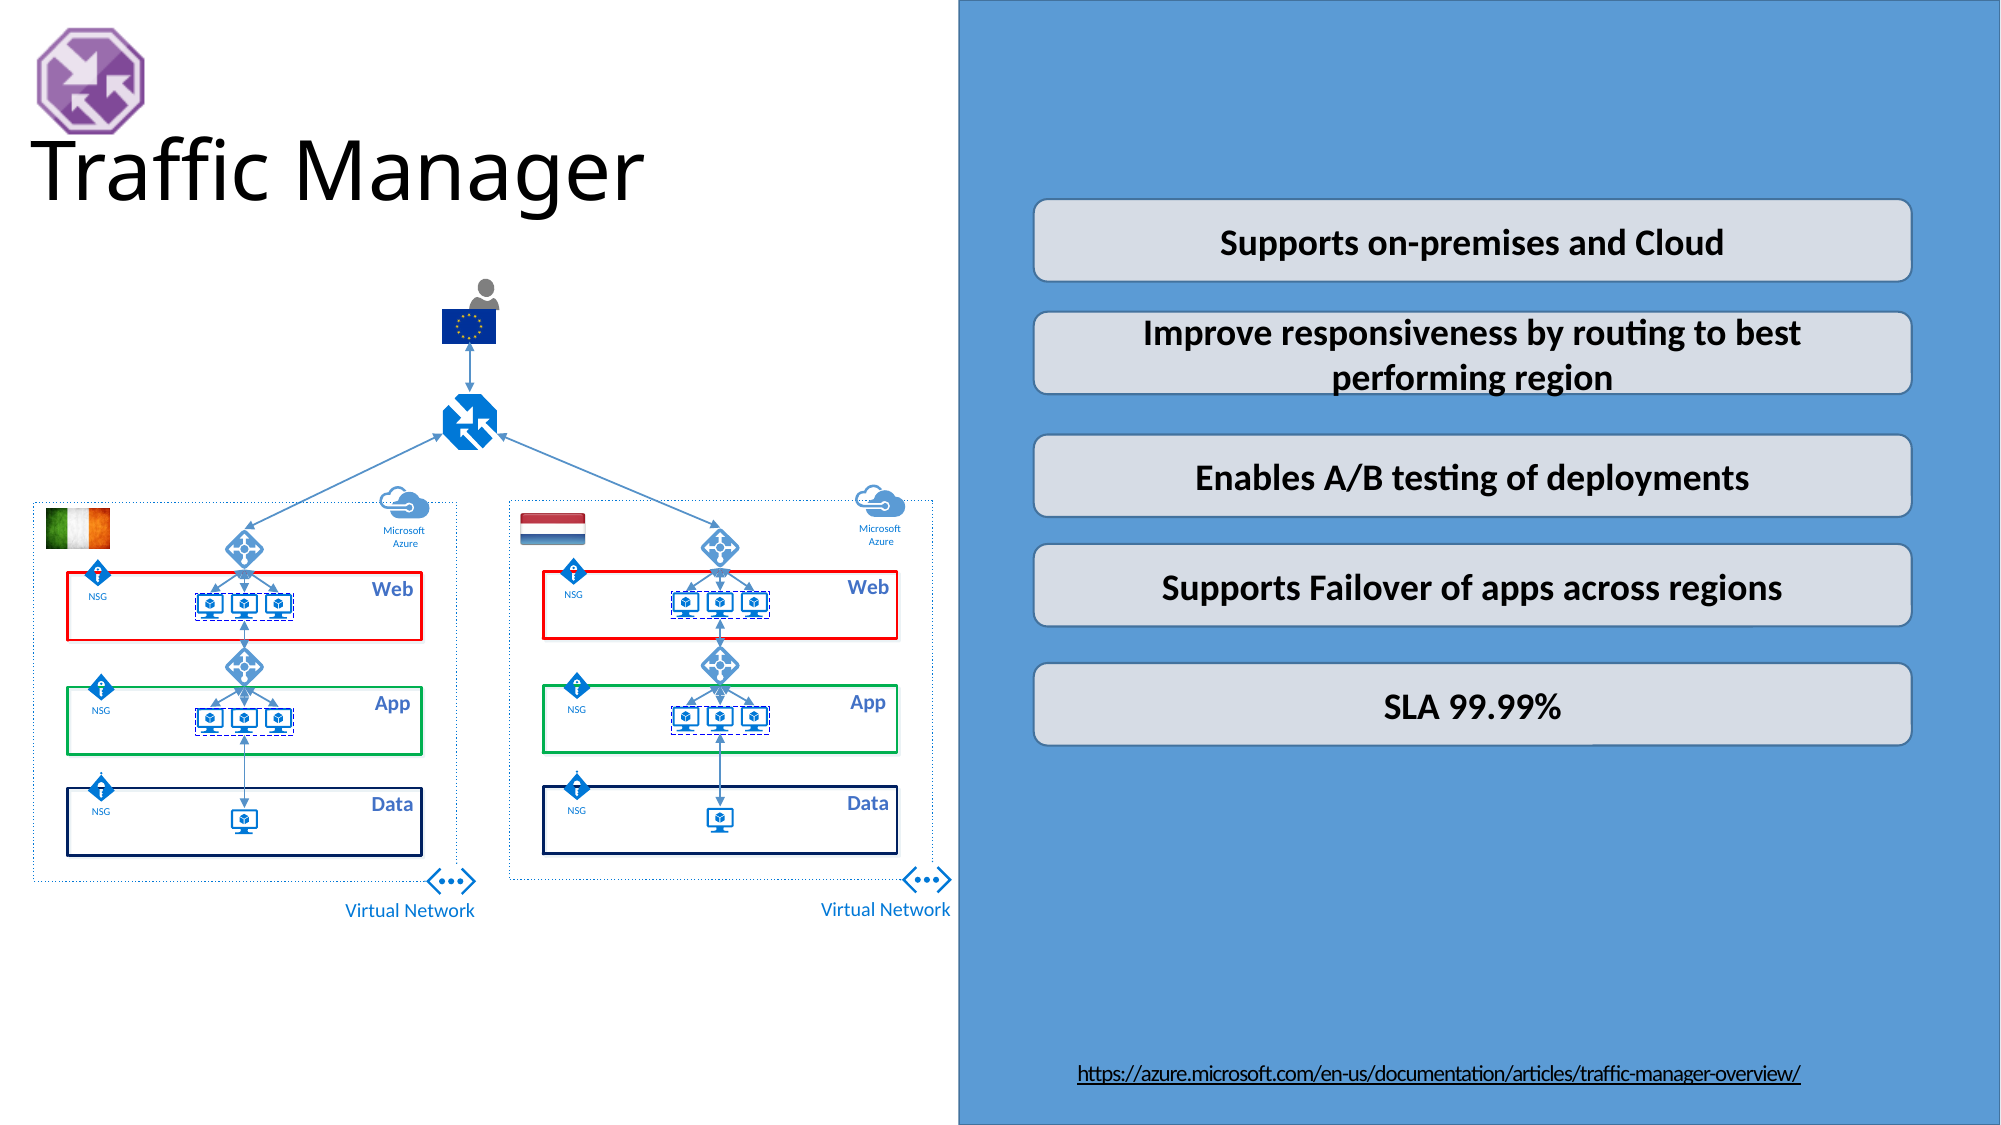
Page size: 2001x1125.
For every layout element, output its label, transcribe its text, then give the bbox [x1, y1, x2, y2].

text_box SLA 99.99% [1032, 661, 1913, 747]
text_box https://azure.microsoft.com/en-us/documentation/articles/traffic-manager-overview/ [1047, 1049, 1921, 1099]
text_box Enables A/B testing of deployments [1032, 433, 1913, 519]
picture [31, 22, 151, 141]
picture [31, 277, 963, 935]
text_box Improve responsiveness by routing to best performing region [1032, 310, 1913, 396]
text_box Supports Failover of apps across regions [1032, 542, 1913, 628]
text_box Supports on-premises and Cloud [1032, 198, 1913, 283]
title Traffic Manager [15, 64, 1741, 282]
